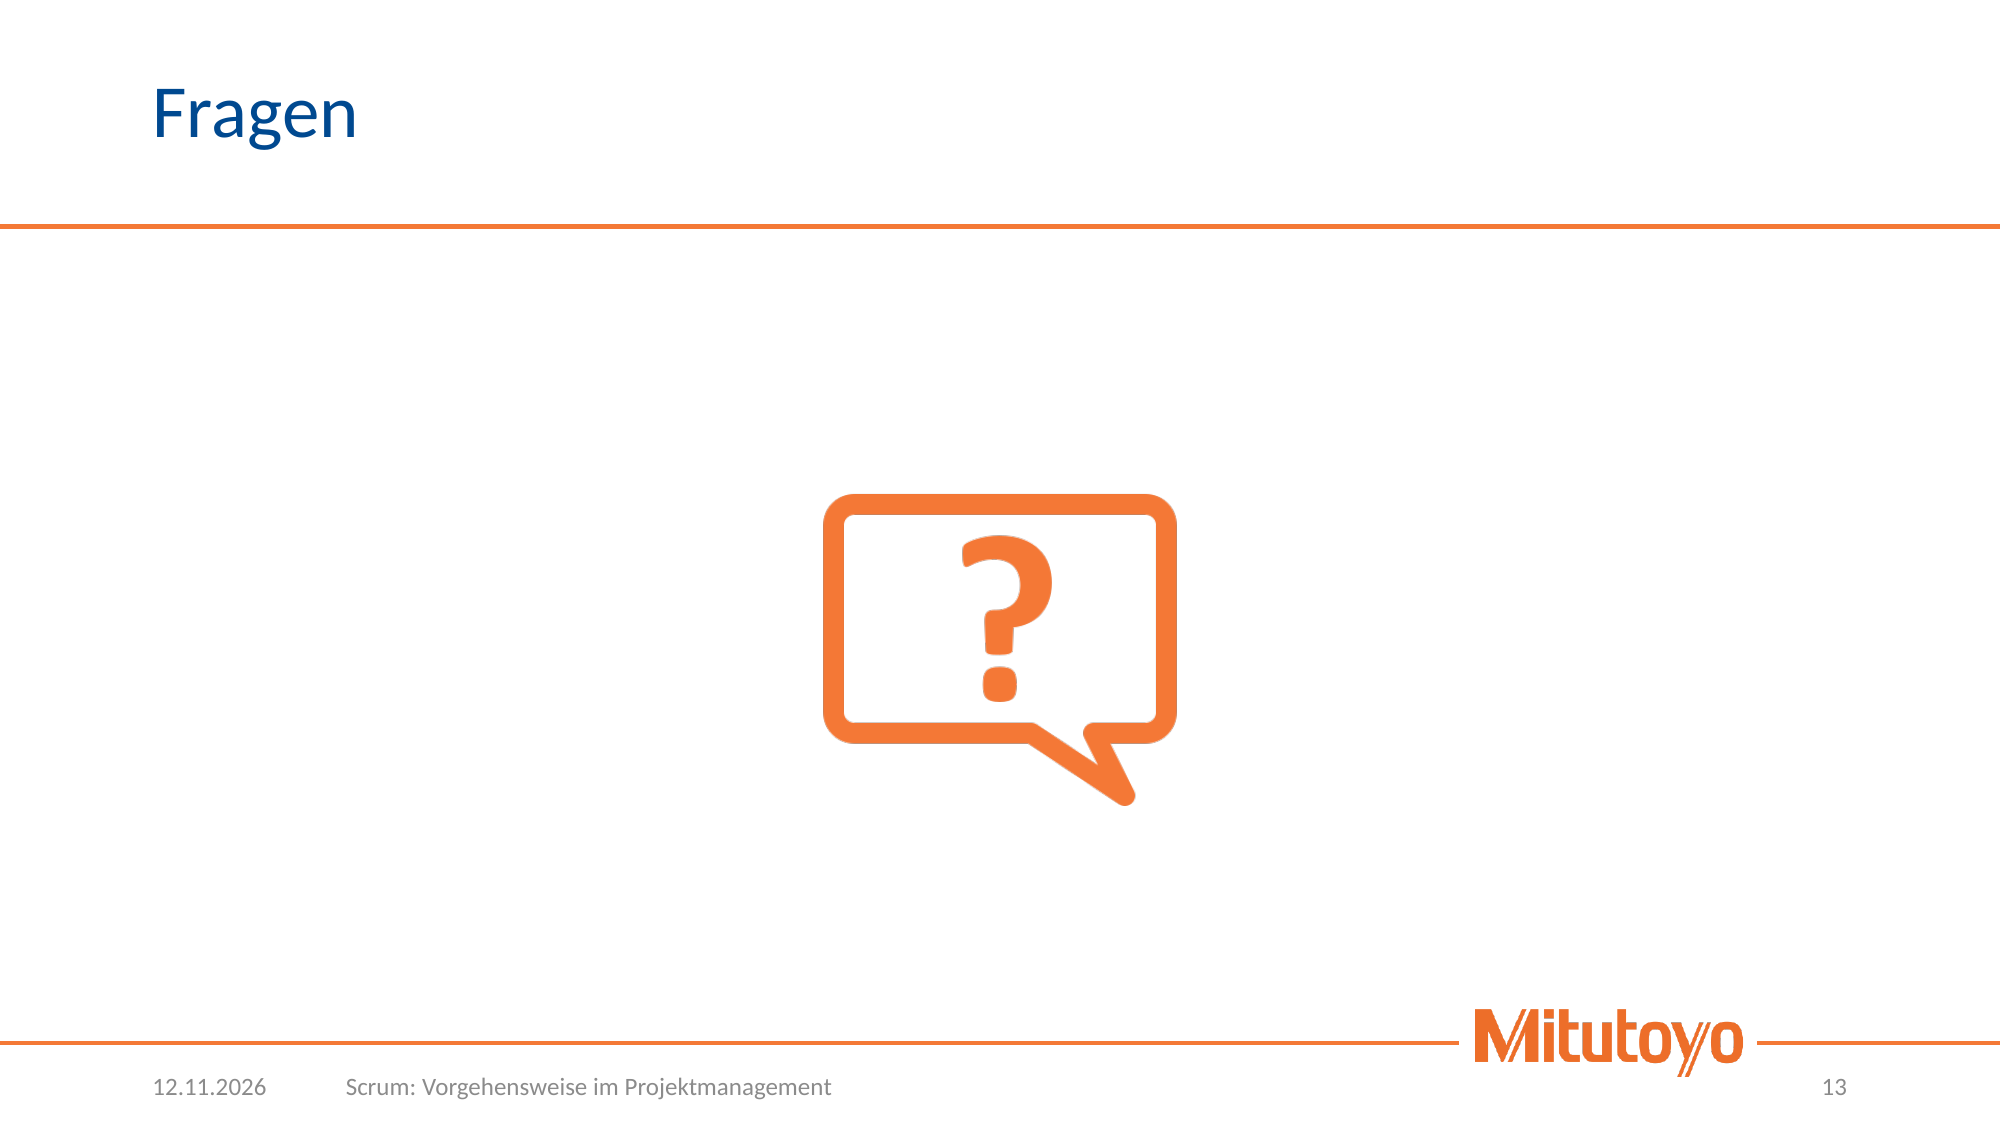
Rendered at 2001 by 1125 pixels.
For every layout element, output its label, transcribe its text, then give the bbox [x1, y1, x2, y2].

title Fragen [137, 24, 1863, 203]
slide_number 13 [1743, 1055, 1863, 1116]
picture [792, 442, 1208, 858]
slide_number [137, 1055, 313, 1116]
picture [1475, 1009, 1744, 1077]
footer Scrum: Vorgehensweise im Projektmanagement [330, 1055, 1721, 1116]
